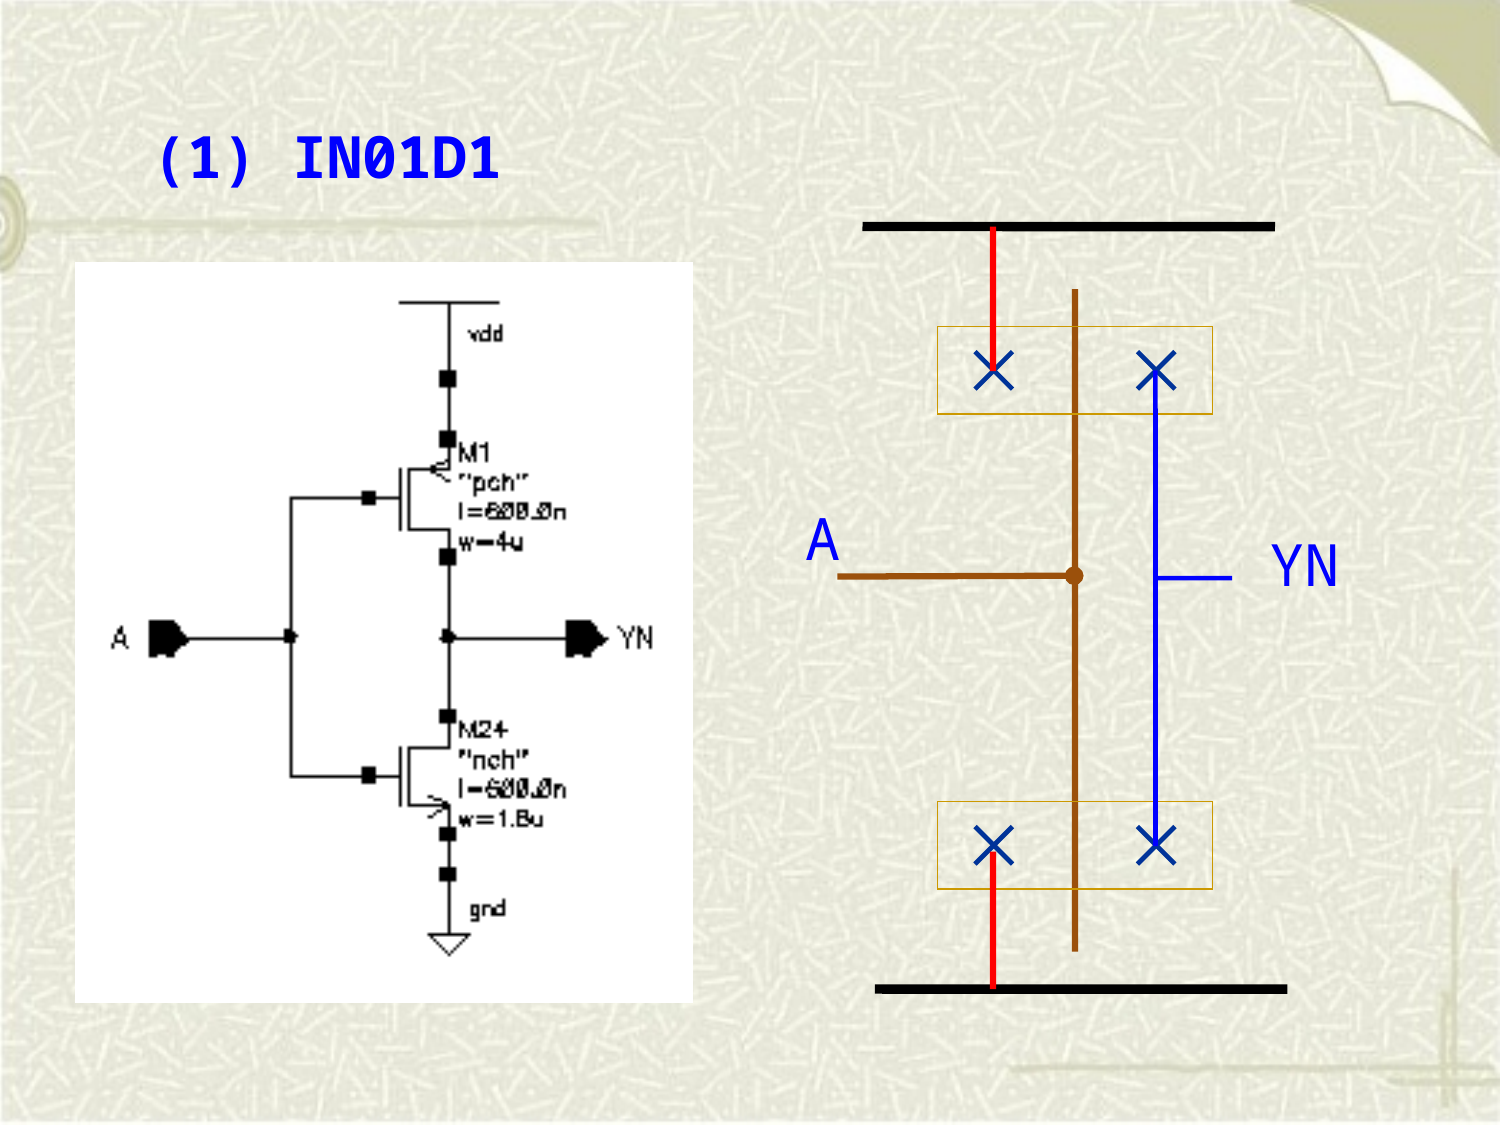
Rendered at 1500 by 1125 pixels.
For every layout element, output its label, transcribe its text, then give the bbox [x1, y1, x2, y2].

picture [0, 0, 1500, 1125]
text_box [782, 226, 1358, 989]
text_box (1) IN01D1 [137, 112, 663, 198]
